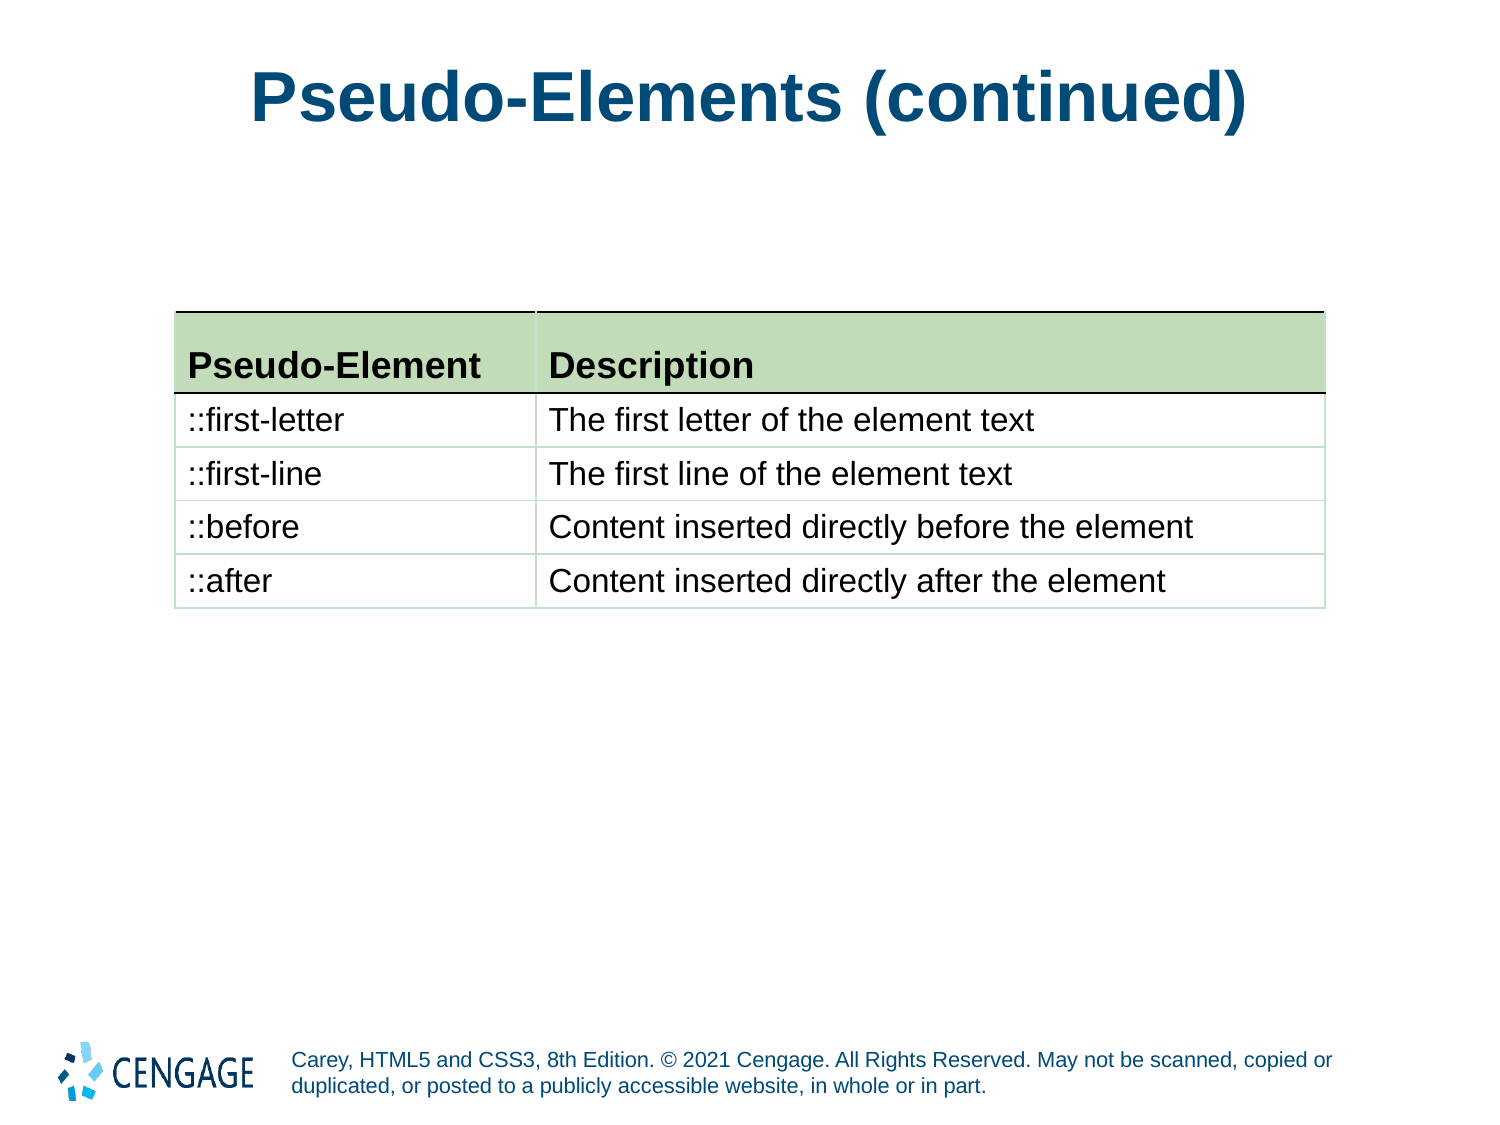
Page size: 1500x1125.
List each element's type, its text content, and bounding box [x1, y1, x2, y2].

table_cell ::first-line [176, 448, 535, 500]
table_cell The first line of the element text [537, 448, 1324, 500]
table_header Description [537, 313, 1324, 392]
table_cell ::before [176, 501, 535, 553]
table_cell Content inserted directly after the element [537, 555, 1324, 607]
table_cell ::after [176, 555, 535, 607]
picture [58, 1042, 253, 1101]
table_header Pseudo-Element [176, 313, 535, 392]
title Pseudo-Elements (continued) [103, 59, 1397, 171]
table_cell The first letter of the element text [537, 394, 1324, 446]
table_cell ::first-letter [176, 394, 535, 446]
table_cell Content inserted directly before the element [537, 501, 1324, 553]
